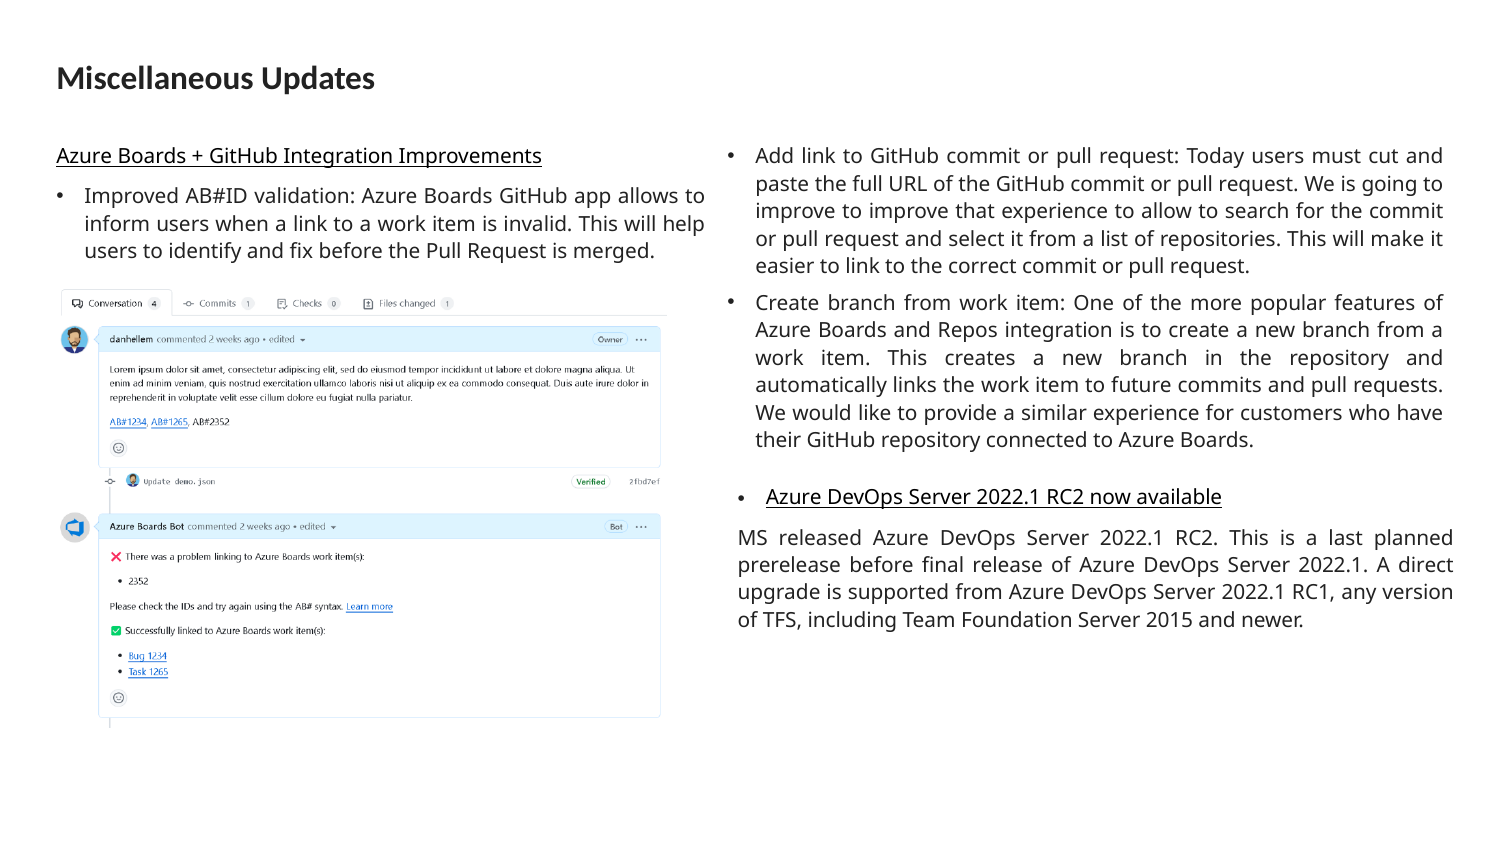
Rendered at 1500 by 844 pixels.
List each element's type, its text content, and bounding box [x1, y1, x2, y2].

text_box Azure DevOps Server 2022.1 RC2 now available MS released Azure DevOps Server 2022.1 RC2. This is a last planned prerelease before final release of Azure DevOps Server 2022.1. A direct upgrade is supported from Azure DevOps Server 2022.1 RC1, any version of TFS, including Team Foundation Server 2015 and newer. [737, 481, 1454, 654]
list Azure Boards + GitHub Integration Improvements Improved AB#ID validation: Azure Boards GitHub app allows to inform users when a link to a work item is invalid. This will help users to identify and fix before the Pull Request is merged. [56, 140, 706, 269]
picture [46, 280, 667, 728]
title Miscellaneous Updates [56, 56, 1444, 113]
list Add link to GitHub commit or pull request: Today users must cut and paste the full URL of the GitHub commit or pull request. We is going to improve to improve that experience to allow to search for the commit or pull request and select it from a list of repositories. This will make it easier to link to the correct commit or pull request. Create branch from work item: One of the more popular features of Azure Boards and Repos integration is to create a new branch from a work item. This creates a new branch in the repository and automatically links the work item to future commits and pull requests. We would like to provide a similar experience for customers who have their GitHub repository connected to Azure Boards. [727, 140, 1444, 441]
